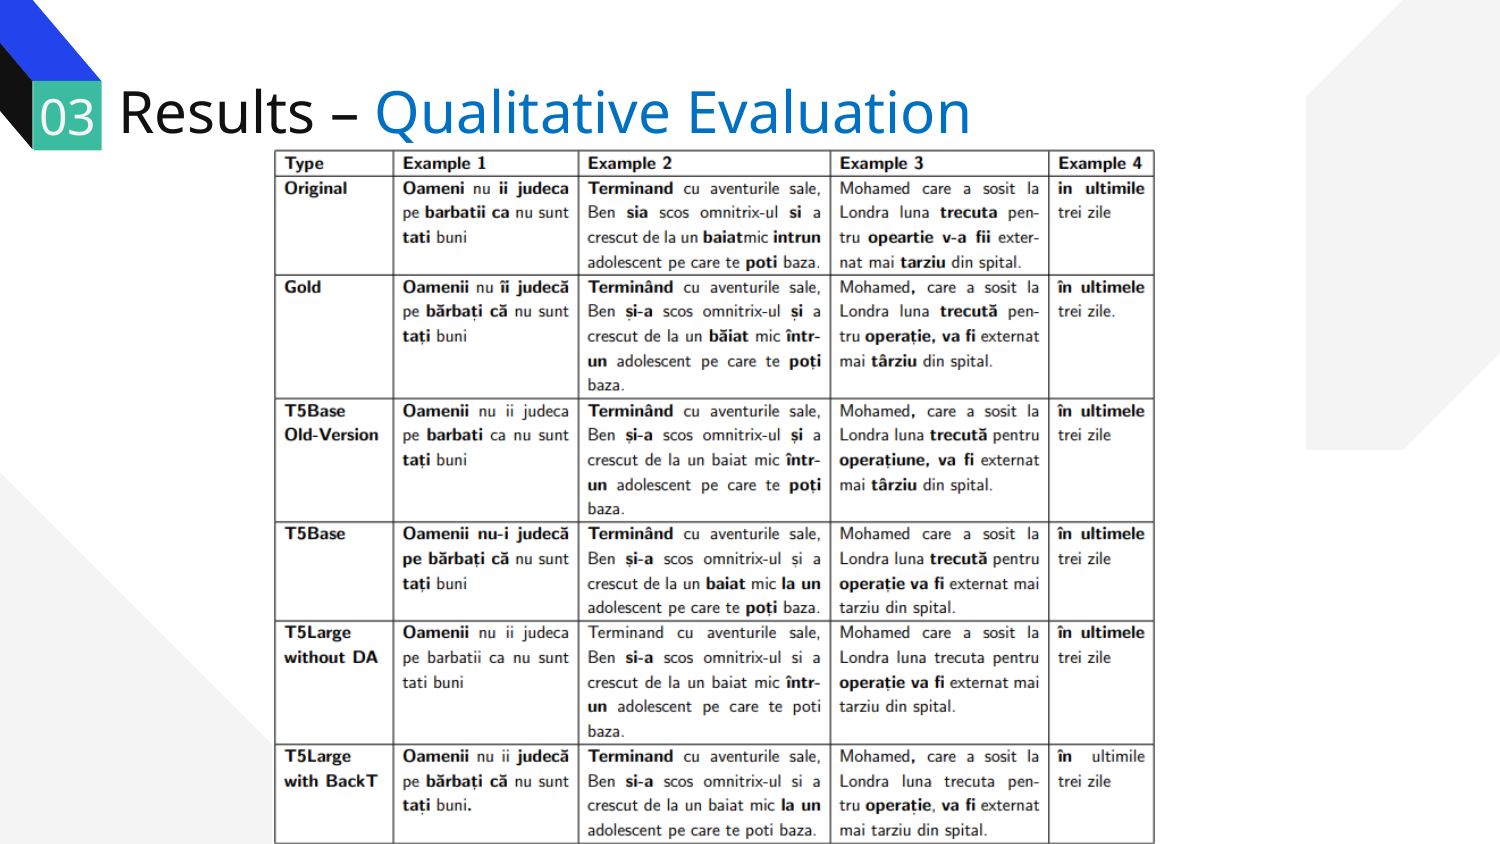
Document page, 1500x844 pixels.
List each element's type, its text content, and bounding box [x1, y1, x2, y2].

picture [272, 144, 1164, 844]
text_box 03 [33, 80, 102, 151]
title Results – Qualitative Evaluation [118, 75, 1382, 151]
